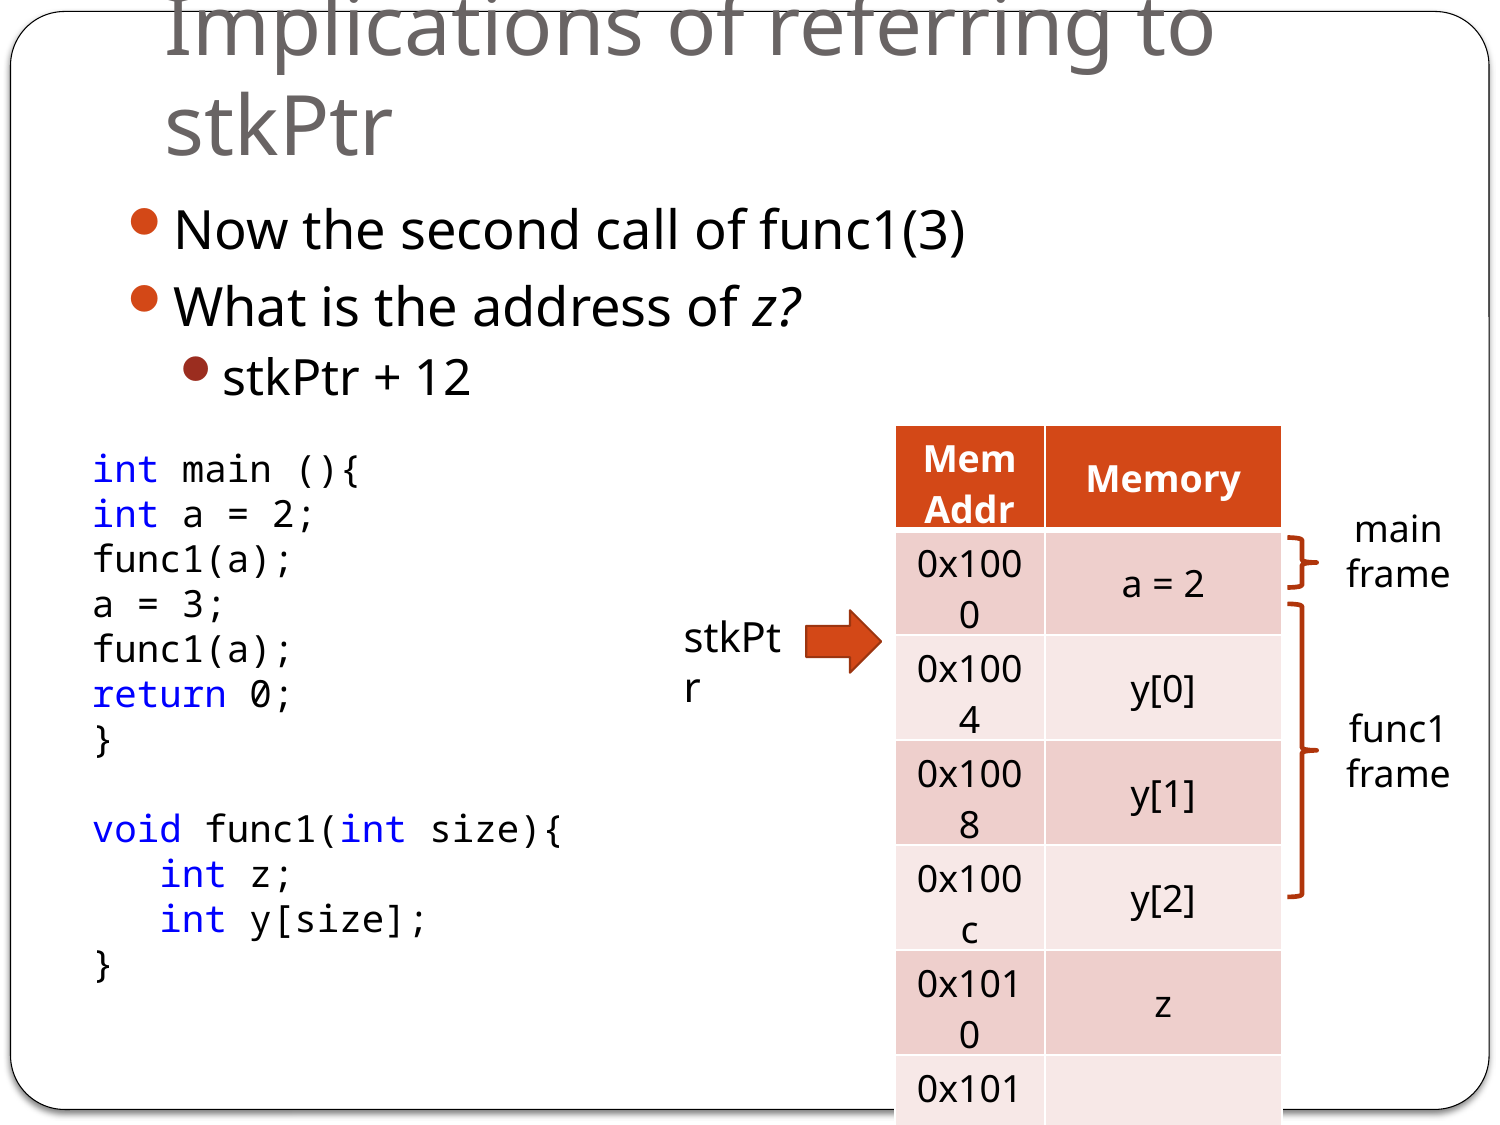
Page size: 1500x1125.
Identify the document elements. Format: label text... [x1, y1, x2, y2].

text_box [668, 603, 882, 674]
table_cell [1046, 1056, 1281, 1125]
table_header Memory [1046, 426, 1281, 527]
text_box [1287, 536, 1318, 589]
table_cell y[2] [1046, 846, 1281, 949]
text_box [1287, 603, 1318, 898]
table_cell y[0] [1046, 636, 1281, 739]
table_cell 0x1014 [896, 1056, 1044, 1125]
text_box func1 frame [1331, 697, 1466, 803]
table_cell 0x100c [896, 846, 1044, 949]
table_cell z [1046, 951, 1281, 1054]
table_cell 0x1000 [896, 533, 1044, 634]
table_cell y[1] [1046, 741, 1281, 844]
title Implications of referring to stkPtr [150, 0, 1425, 187]
table_cell 0x1008 [896, 741, 1044, 844]
table_cell a = 2 [1046, 533, 1281, 634]
table_header Mem Addr [896, 426, 1044, 527]
table_cell 0x1010 [896, 951, 1044, 1054]
text_box main frame [1331, 497, 1466, 603]
text_box int main (){ int a = 2; func1(a); a = 3; func1(a); return 0; } void func1(int size){ int z; int y[size]; } [77, 437, 827, 1038]
list Now the second call of func1(3) What is the address of z? stkPtr + 12 [112, 187, 1438, 438]
table_cell 0x1004 [896, 636, 1044, 739]
